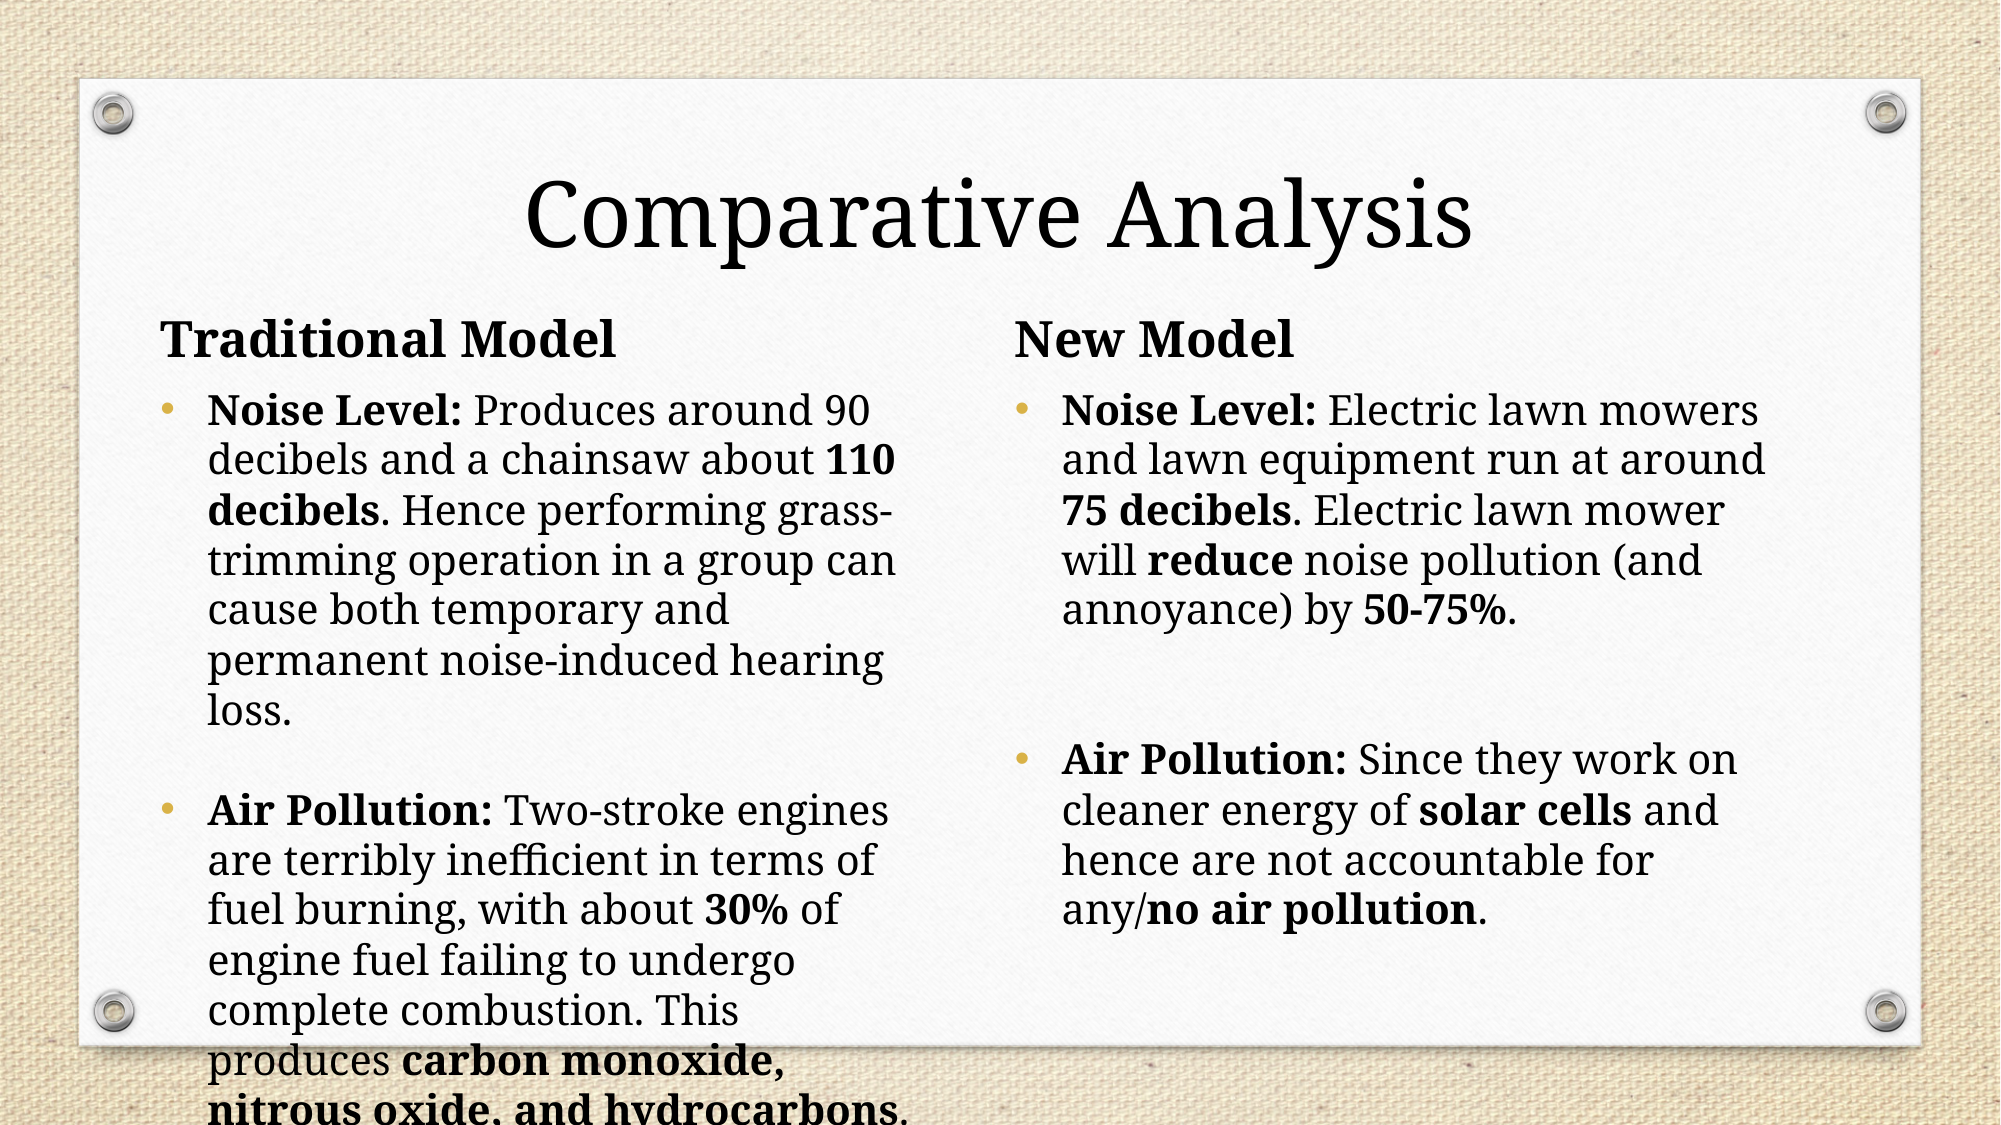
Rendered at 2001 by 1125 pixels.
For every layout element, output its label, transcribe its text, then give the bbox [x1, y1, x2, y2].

text_box Noise Level: Electric lawn mowers and lawn equipment run at around 75 decibels. Electric lawn mower will reduce noise pollution (and annoyance) by 50-75%. Air Pollution: Since they work on cleaner energy of solar cells and hence are not accountable for any/no air pollution. [999, 375, 1789, 941]
picture [0, 0, 2001, 1125]
text_box New Model [999, 300, 1621, 375]
text_box Traditional Model [145, 300, 728, 375]
text_box Noise Level: Produces around 90 decibels and a chainsaw about 110 decibels. Hence performing grass-trimming operation in a group can cause both temporary and permanent noise-induced hearing loss. Air Pollution: Two-stroke engines are terribly inefficient in terms of fuel burning, with about 30% of engine fuel failing to undergo complete combustion. This produces carbon monoxide, nitrous oxide, and hydrocarbons. [145, 375, 934, 1125]
text_box Comparative Analysis [145, 148, 1855, 274]
